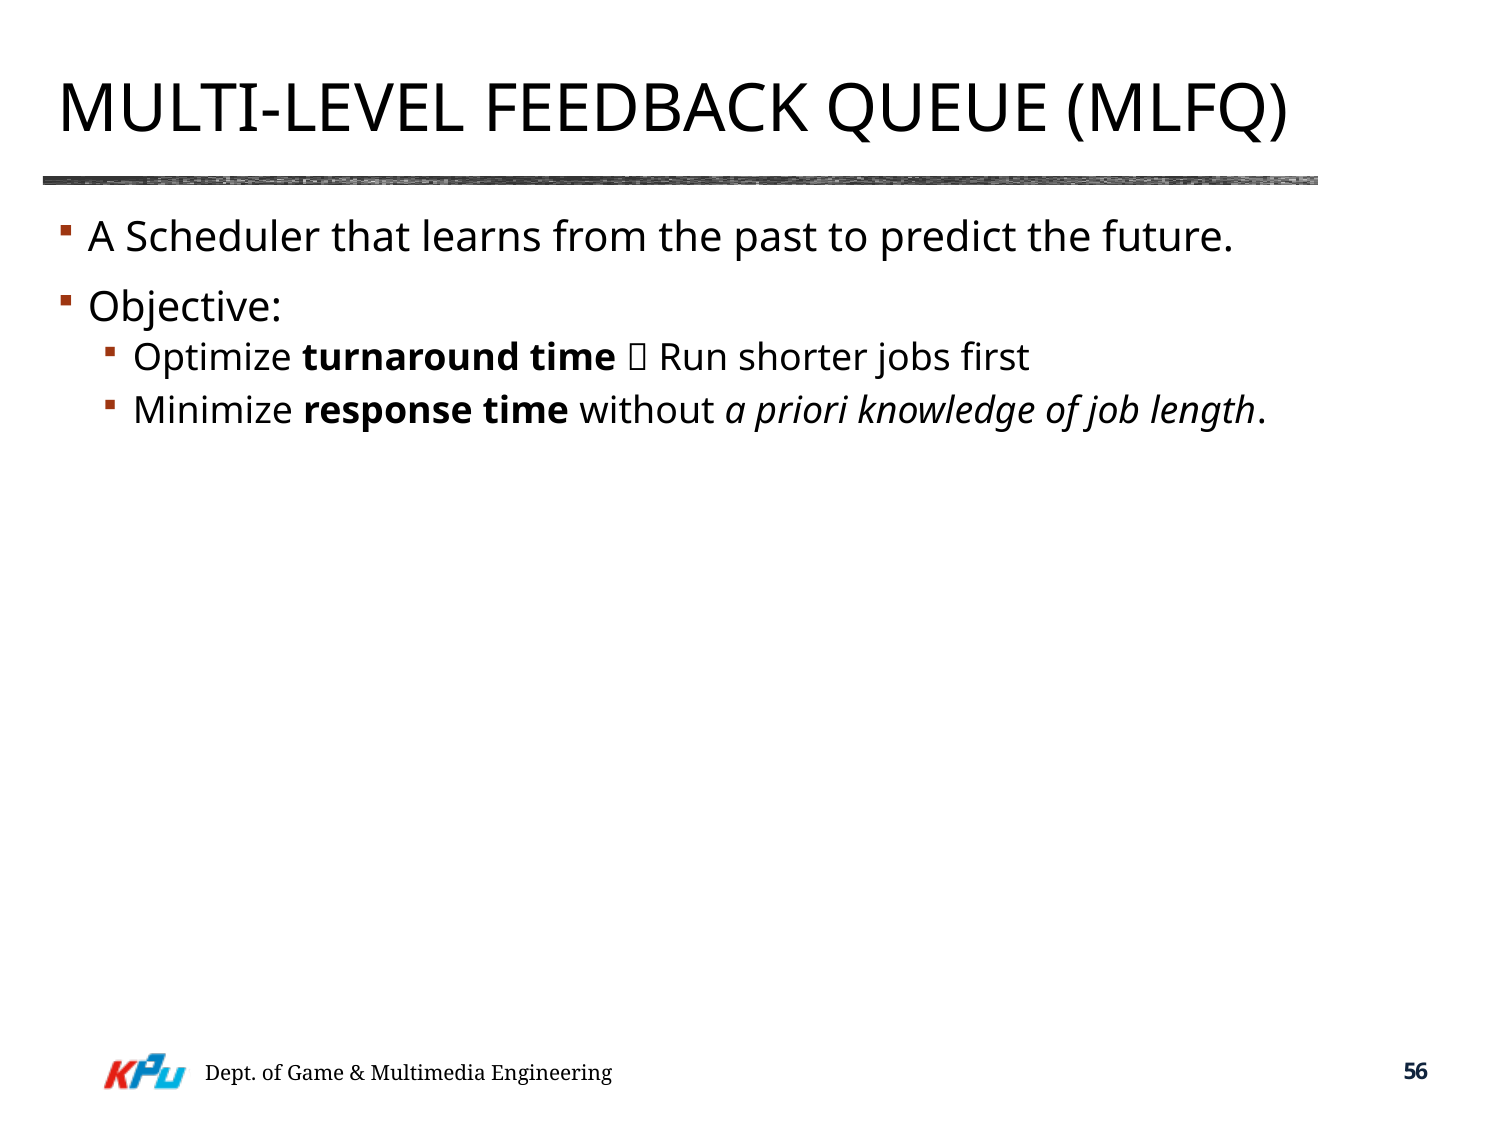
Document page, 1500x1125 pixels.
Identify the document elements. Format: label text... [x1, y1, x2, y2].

picture [92, 1030, 191, 1120]
footer Dept. of Game & Multimedia Engineering [190, 1042, 879, 1103]
slide_number 56 [1379, 1042, 1459, 1103]
title Multi-Level Feedback Queue (MLFQ) [42, 39, 1458, 182]
list A Scheduler that learns from the past to predict the future. Objective: Optimize turnaround time  Run shorter jobs first Minimize response time without a priori knowledge of job length. [42, 207, 1458, 1013]
